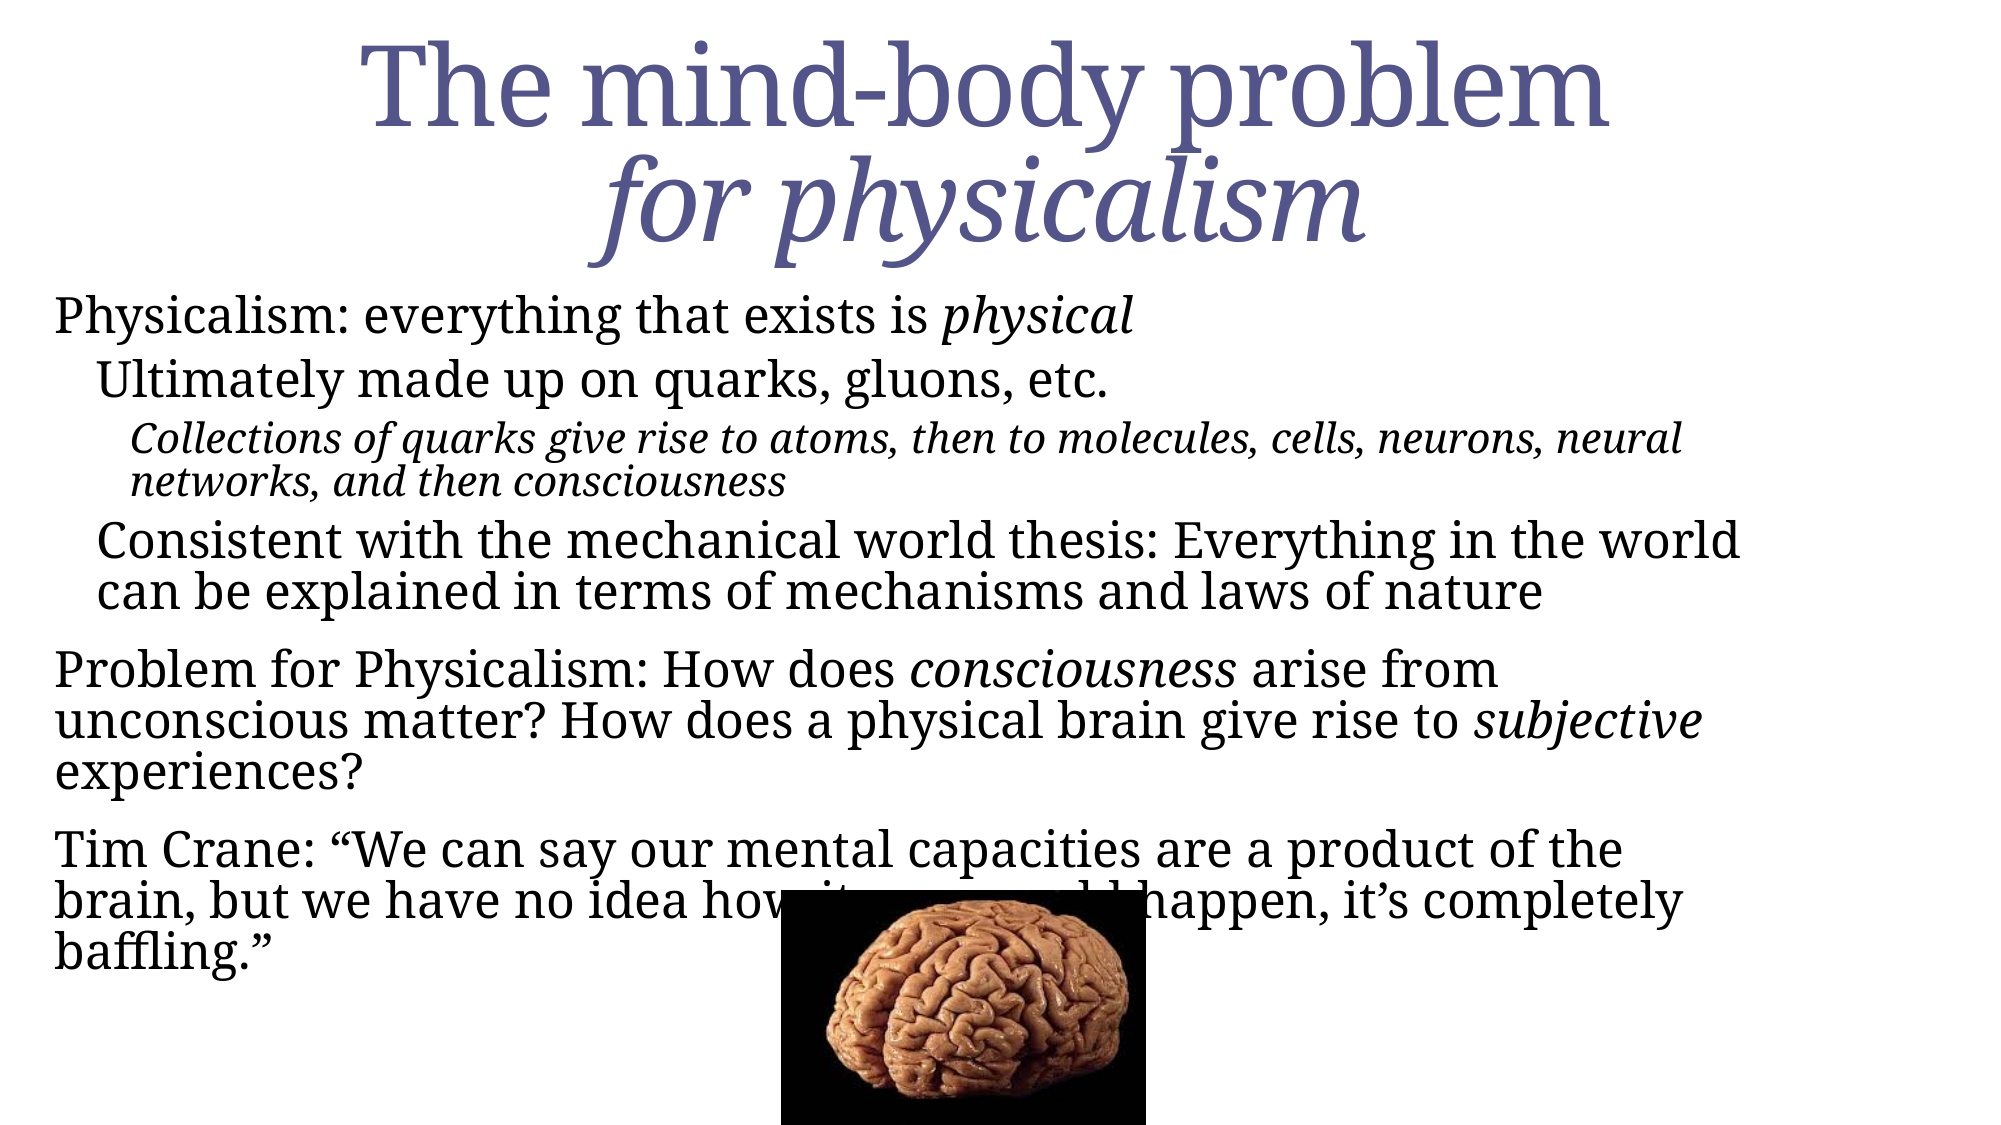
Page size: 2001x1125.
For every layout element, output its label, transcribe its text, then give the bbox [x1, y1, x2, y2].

title The mind-body problem for physicalism [0, 13, 2000, 286]
picture [780, 890, 1146, 1125]
list Physicalism: everything that exists is physical Ultimately made up on quarks, gluons, etc. Collections of quarks give rise to atoms, then to molecules, cells, neurons, neural networks, and then consciousness Consistent with the mechanical world thesis: Everything in the world can be explained in terms of mechanisms and laws of nature Problem for Physicalism: How does consciousness arise from unconscious matter? How does a physical brain give rise to subjective experiences? Tim Crane: “We can say our mental capacities are a product of the brain, but we have no idea how it even could happen, it’s completely baffling.” [24, 285, 1789, 904]
